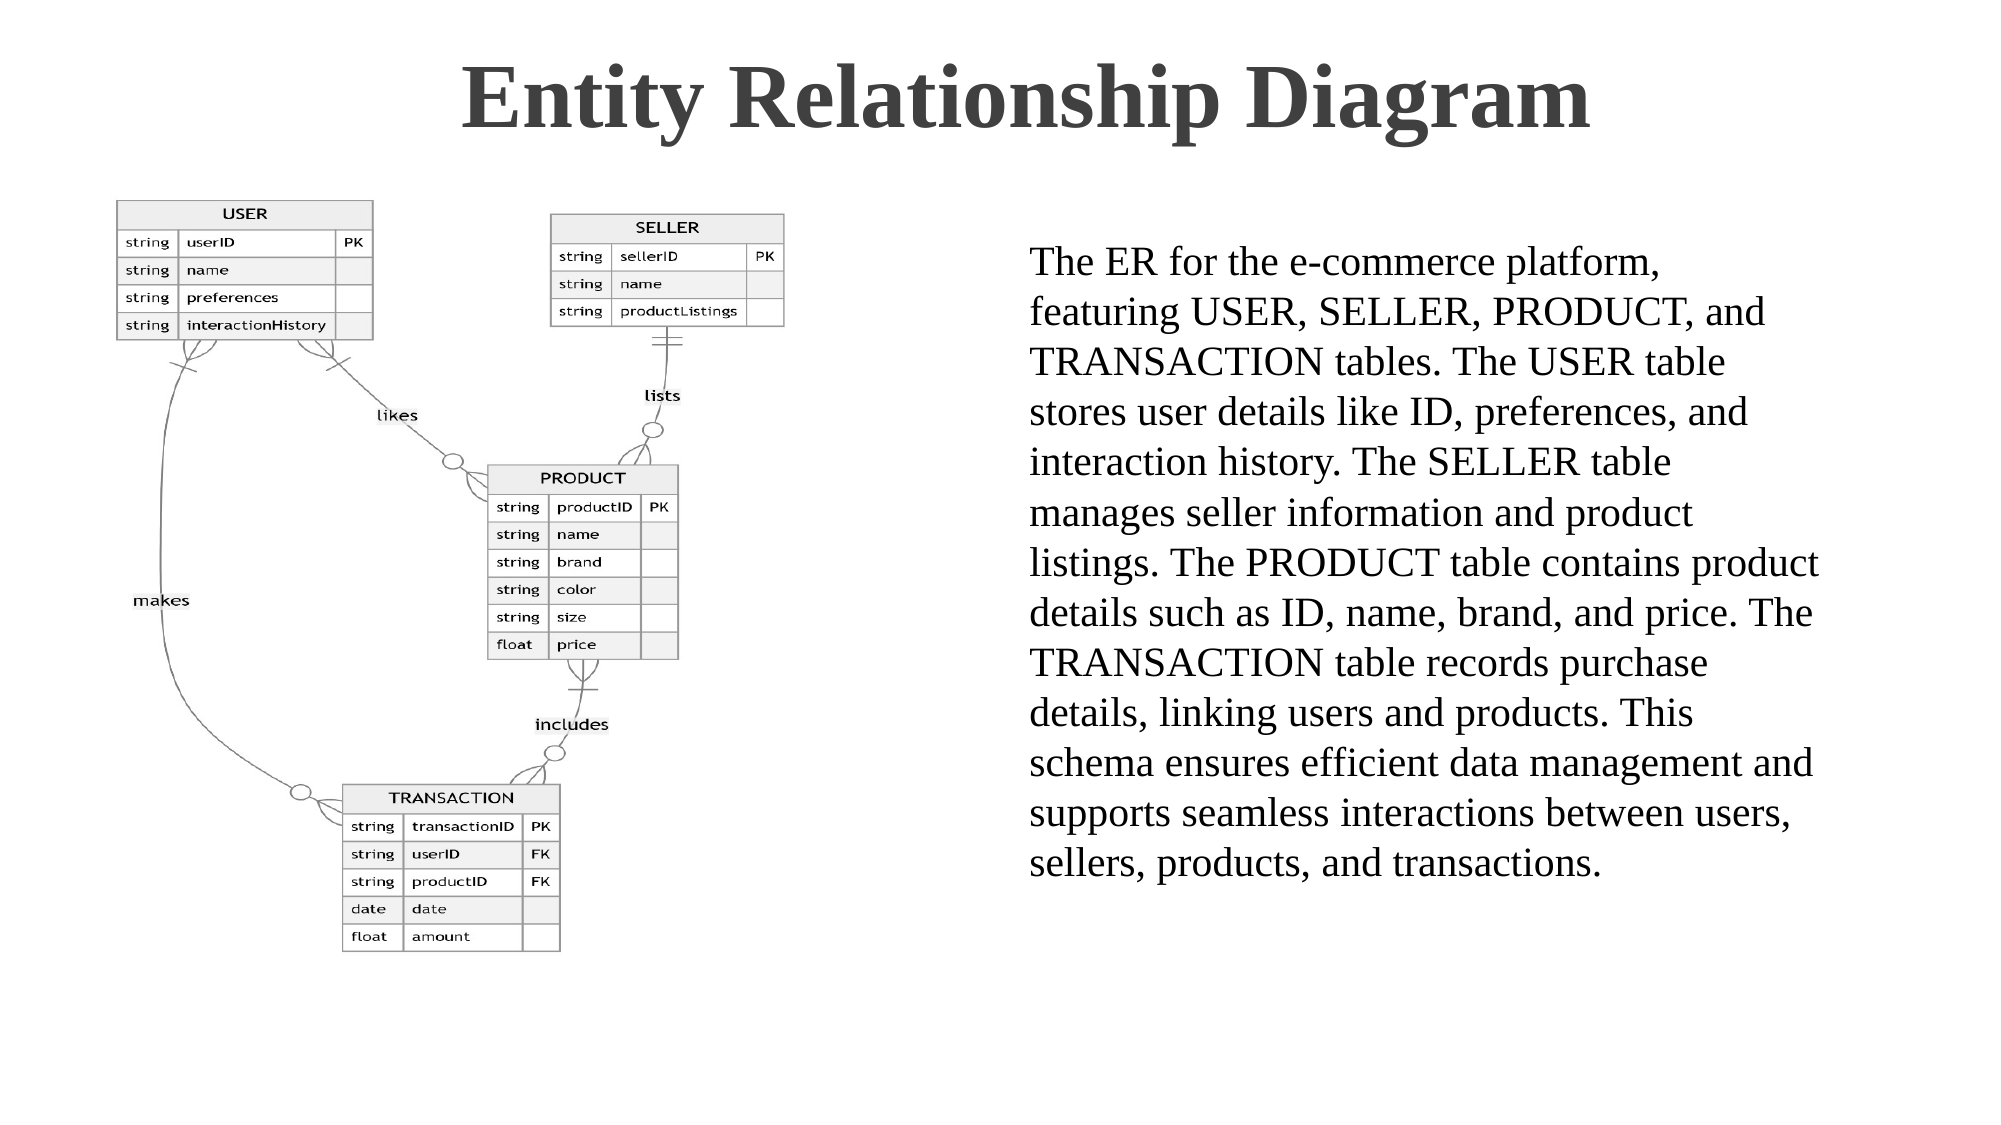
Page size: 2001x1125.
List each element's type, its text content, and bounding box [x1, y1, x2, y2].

title Entity Relationship Diagram [116, 19, 1917, 176]
picture [83, 175, 817, 976]
text_box The ER for the e-commerce platform, featuring USER, SELLER, PRODUCT, and TRANSACTION tables. The USER table stores user details like ID, preferences, and interaction history. The SELLER table manages seller information and product listings. The PRODUCT table contains product details such as ID, name, brand, and price. The TRANSACTION table records purchase details, linking users and products. This schema ensures efficient data management and supports seamless interactions between users, sellers, products, and transactions. [1014, 226, 1838, 892]
